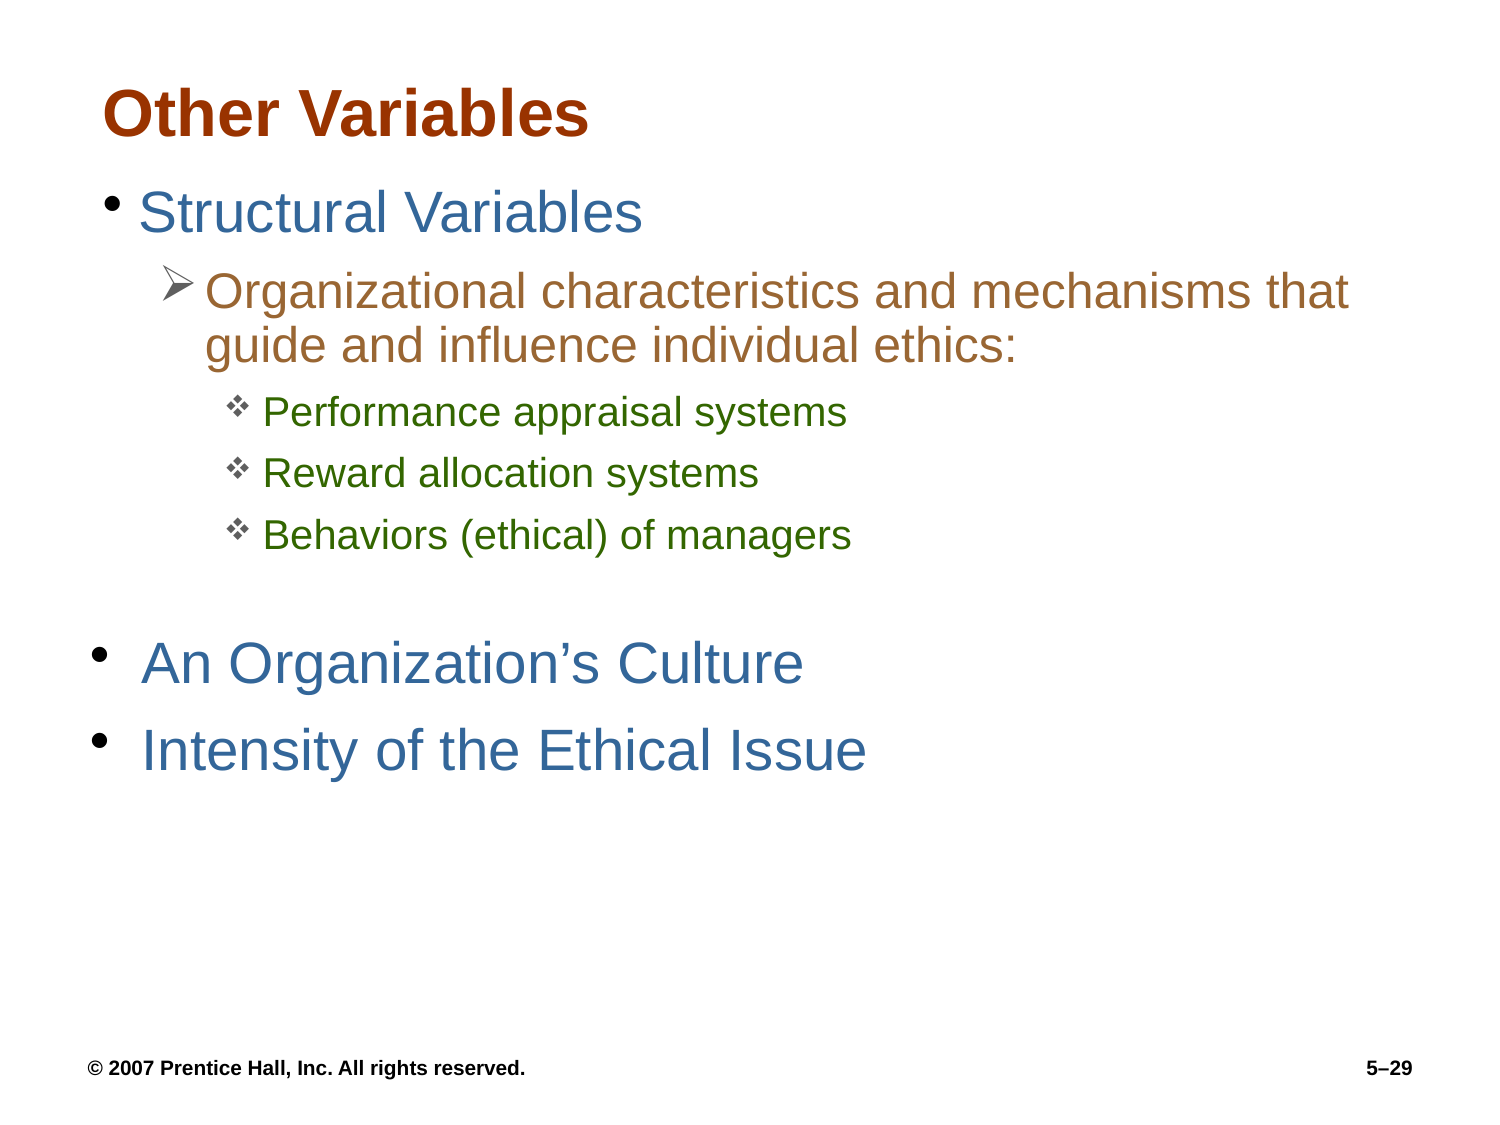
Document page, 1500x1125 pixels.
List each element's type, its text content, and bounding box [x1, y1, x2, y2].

title Other Variables [87, 62, 1413, 158]
footer © 2007 Prentice Hall, Inc. All rights reserved. [87, 1012, 750, 1088]
slide_number 5–29 [1050, 1012, 1413, 1088]
text_box An Organization’s Culture Intensity of the Ethical Issue [74, 626, 1363, 951]
list Structural Variables Organizational characteristics and mechanisms that guide and influence individual ethics: Performance appraisal systems Reward allocation systems Behaviors (ethical) of managers [87, 174, 1417, 613]
